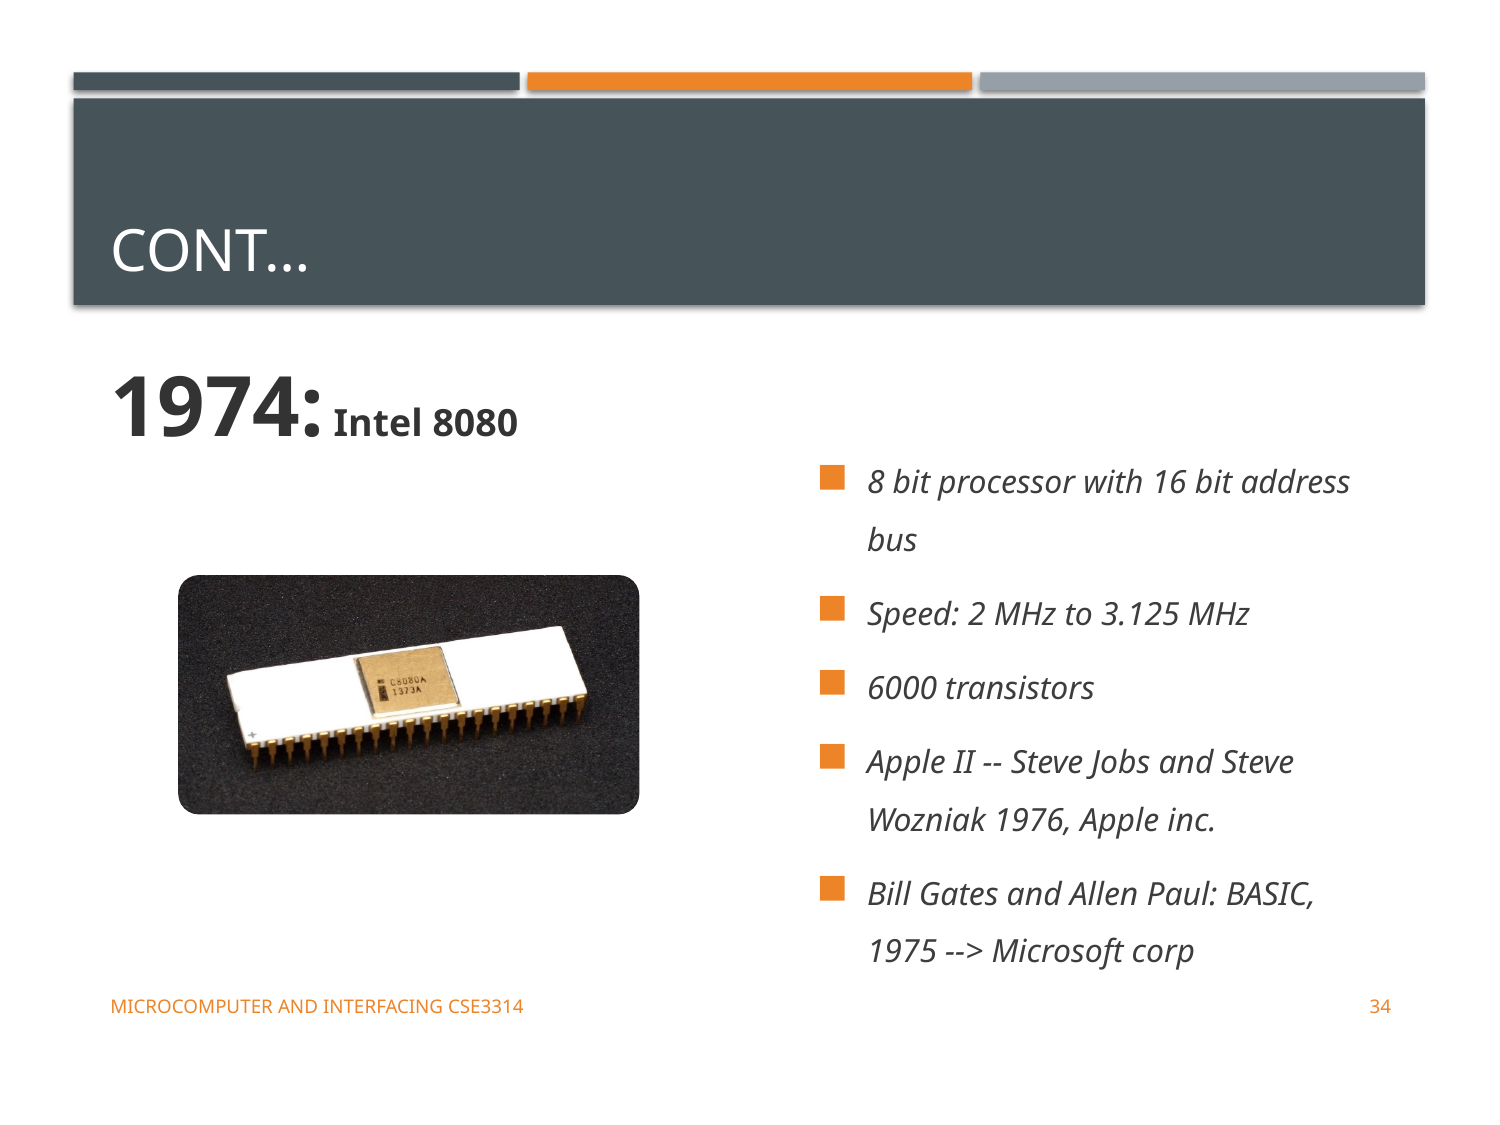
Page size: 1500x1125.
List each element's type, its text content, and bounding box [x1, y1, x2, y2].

text_box 1974: Intel 8080 [95, 346, 1255, 461]
picture [177, 574, 640, 815]
footer Microcomputer and Interfacing CSE3314 [95, 976, 895, 1037]
slide_number 34 [1279, 977, 1406, 1037]
list 8 bit processor with 16 bit address bus Speed: 2 MHz to 3.125 MHz 6000 transistors Apple II -- Steve Jobs and Steve Wozniak 1976, Apple inc. Bill Gates and Allen Paul: BASIC, 1975 --> Microsoft corp [805, 380, 1406, 977]
title Cont… [95, 112, 1406, 291]
